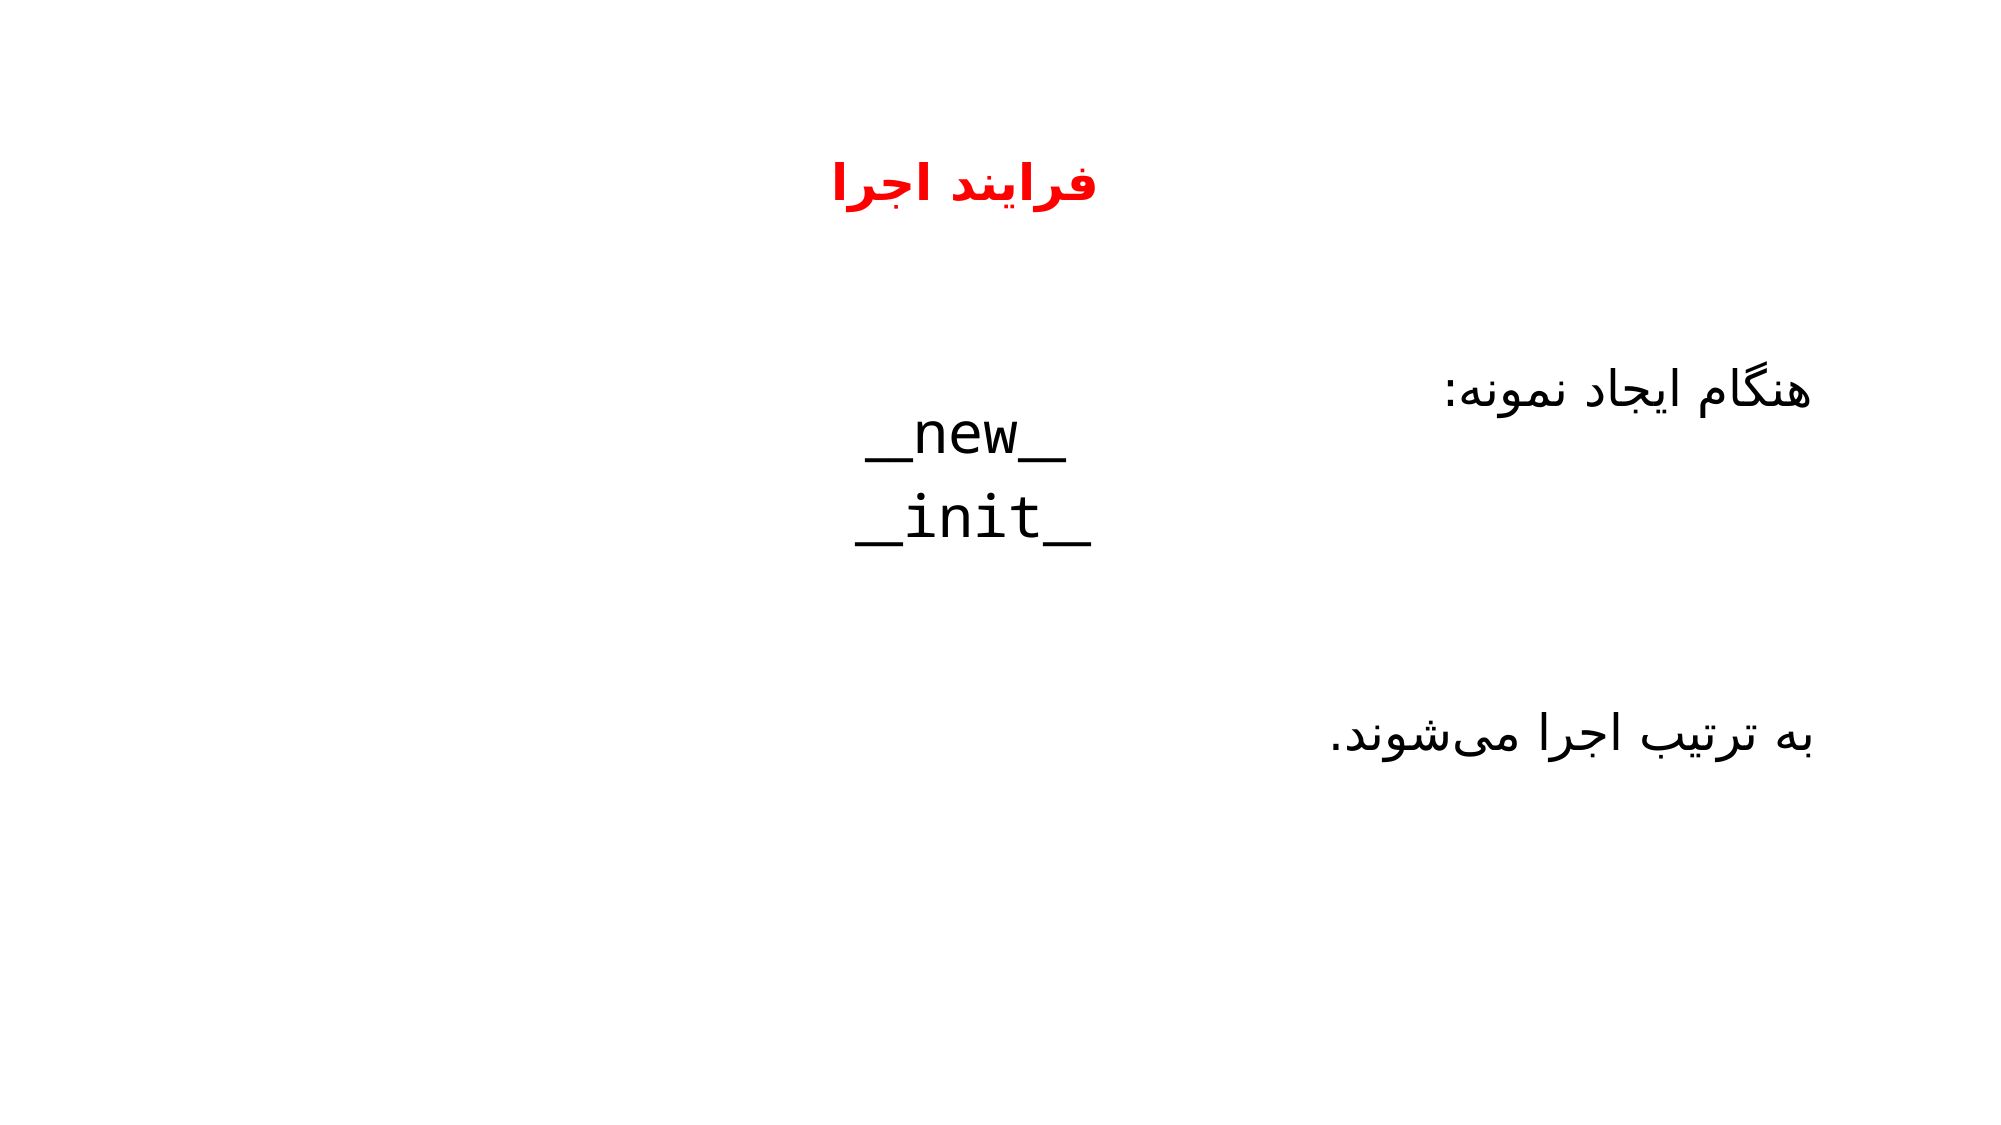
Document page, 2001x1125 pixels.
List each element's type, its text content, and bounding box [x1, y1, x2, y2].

text_box به ترتیب اجرا می‌شوند. [822, 699, 2000, 789]
text_box هنگام ایجاد نمونه: [877, 355, 2000, 475]
text_box فرایند اجرا [215, 150, 1716, 269]
text_box __new__ __init__ [215, 395, 1716, 607]
